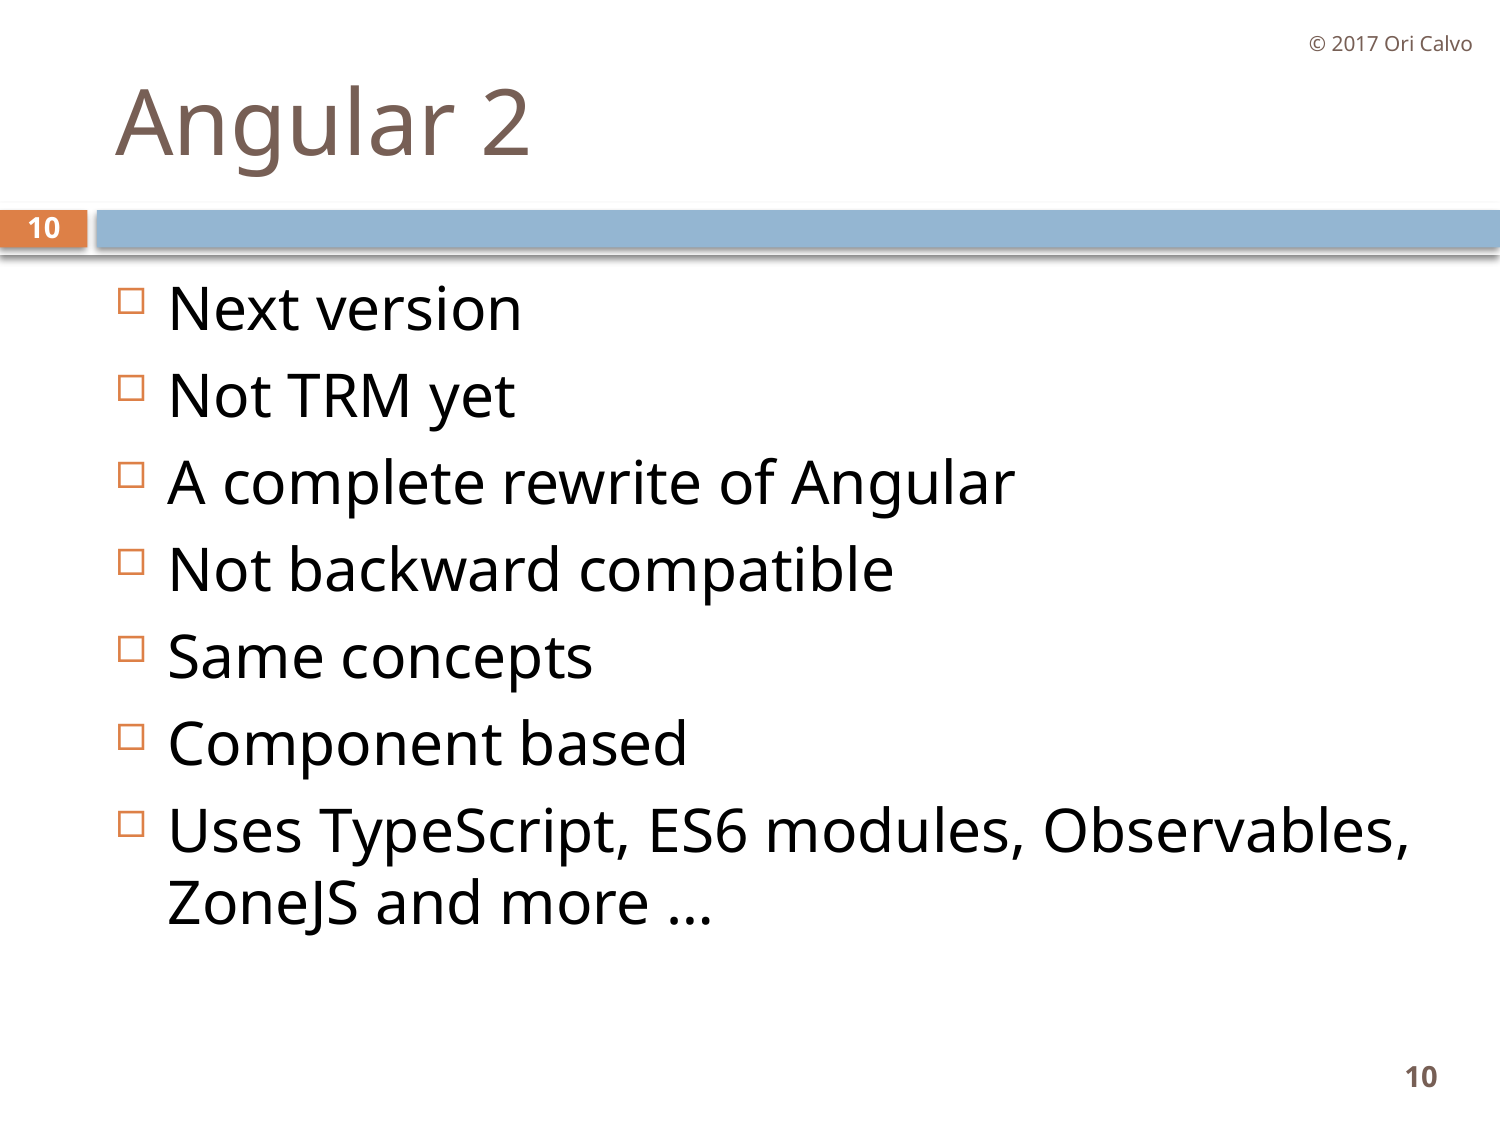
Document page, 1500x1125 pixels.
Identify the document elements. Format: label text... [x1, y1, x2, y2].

title Angular 2 [100, 37, 1438, 200]
slide_number 10 [0, 208, 88, 249]
list Next version Not TRM yet A complete rewrite of Angular Not backward compatible Same concepts Component based Uses TypeScript, ES6 modules, Observables, ZoneJS and more … [100, 262, 1438, 1000]
footer © 2017 Ori Calvo [1281, 0, 1500, 90]
